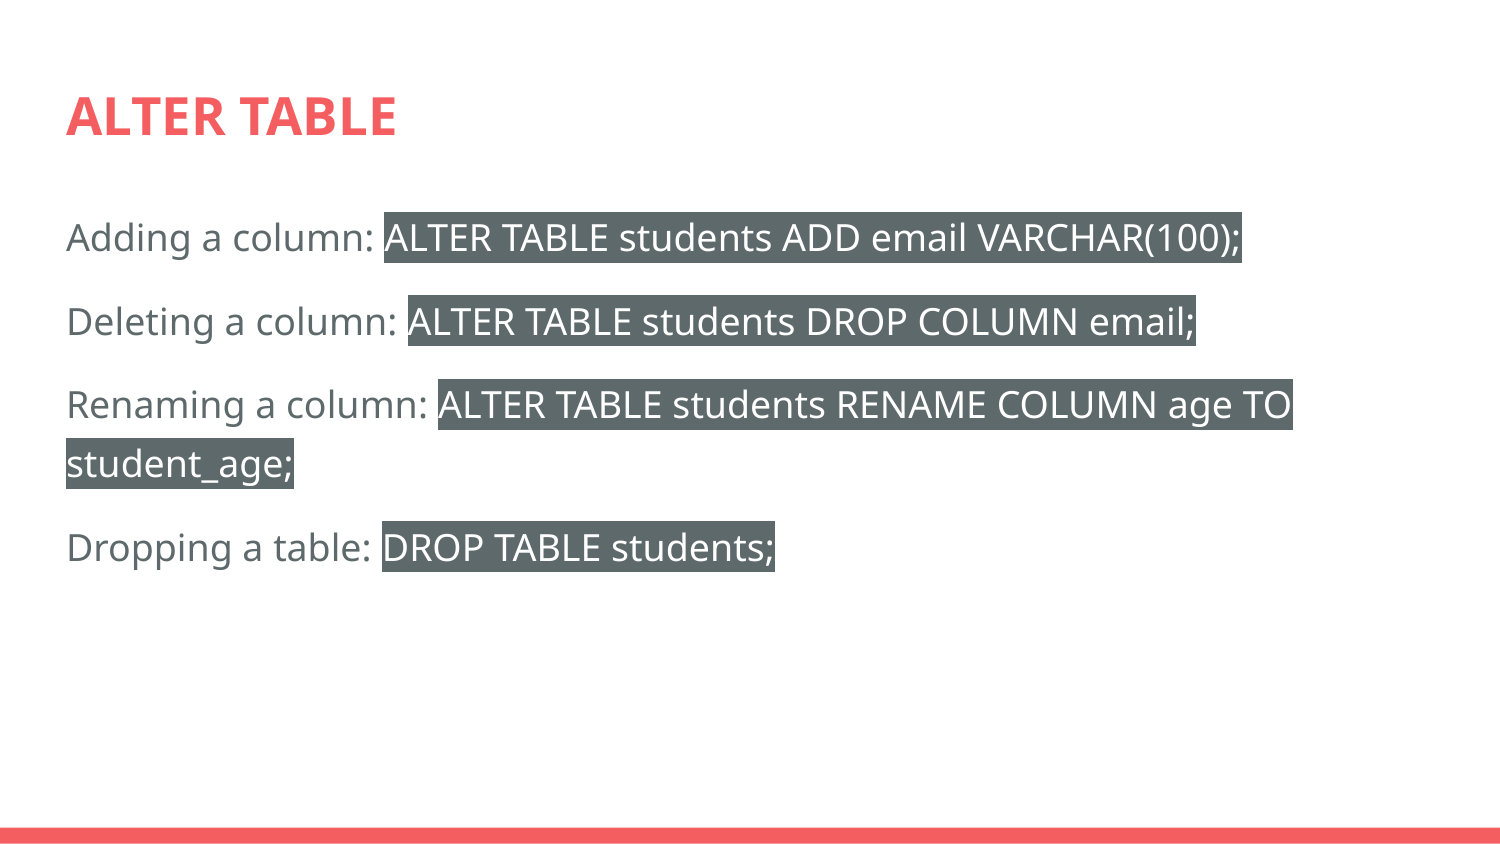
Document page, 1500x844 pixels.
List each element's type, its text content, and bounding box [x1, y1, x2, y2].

title ALTER TABLE [51, 64, 1449, 167]
list Adding a column: ALTER TABLE students ADD email VARCHAR(100); Deleting a column: ALTER TABLE students DROP COLUMN email; Renaming a column: ALTER TABLE students RENAME COLUMN age TO student_age; Dropping a table: DROP TABLE students; [51, 189, 1491, 750]
